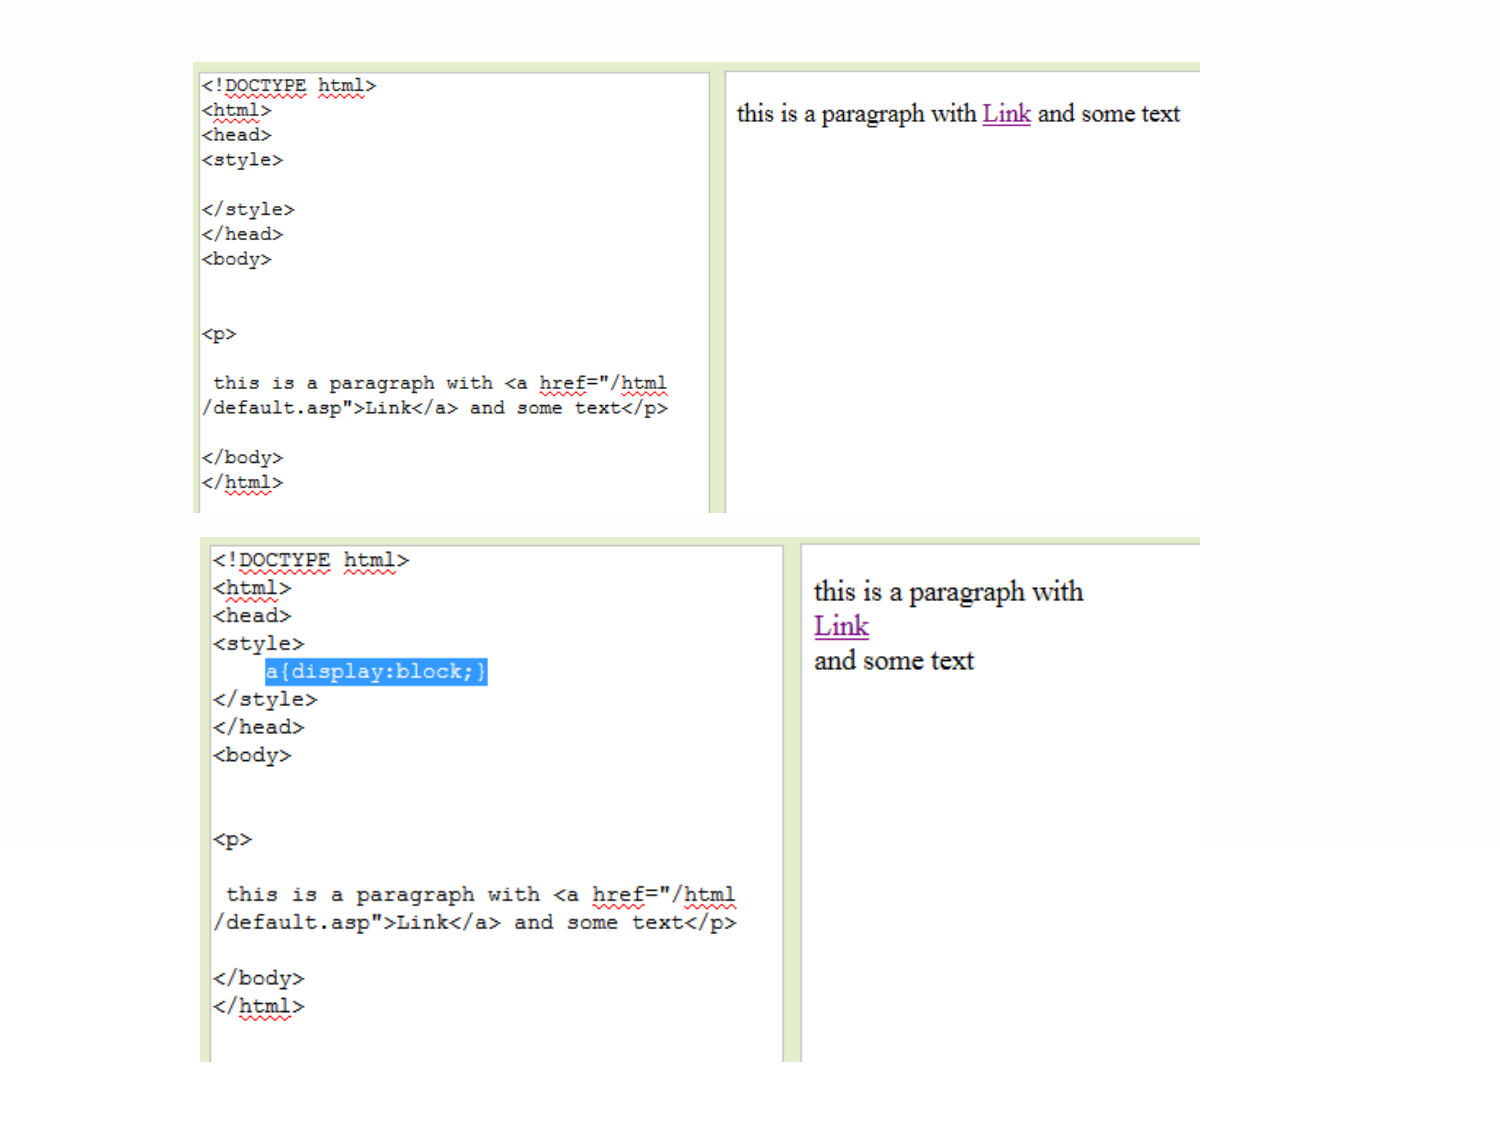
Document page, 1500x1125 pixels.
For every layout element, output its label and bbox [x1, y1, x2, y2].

list [193, 62, 1201, 513]
picture [199, 537, 1201, 1062]
